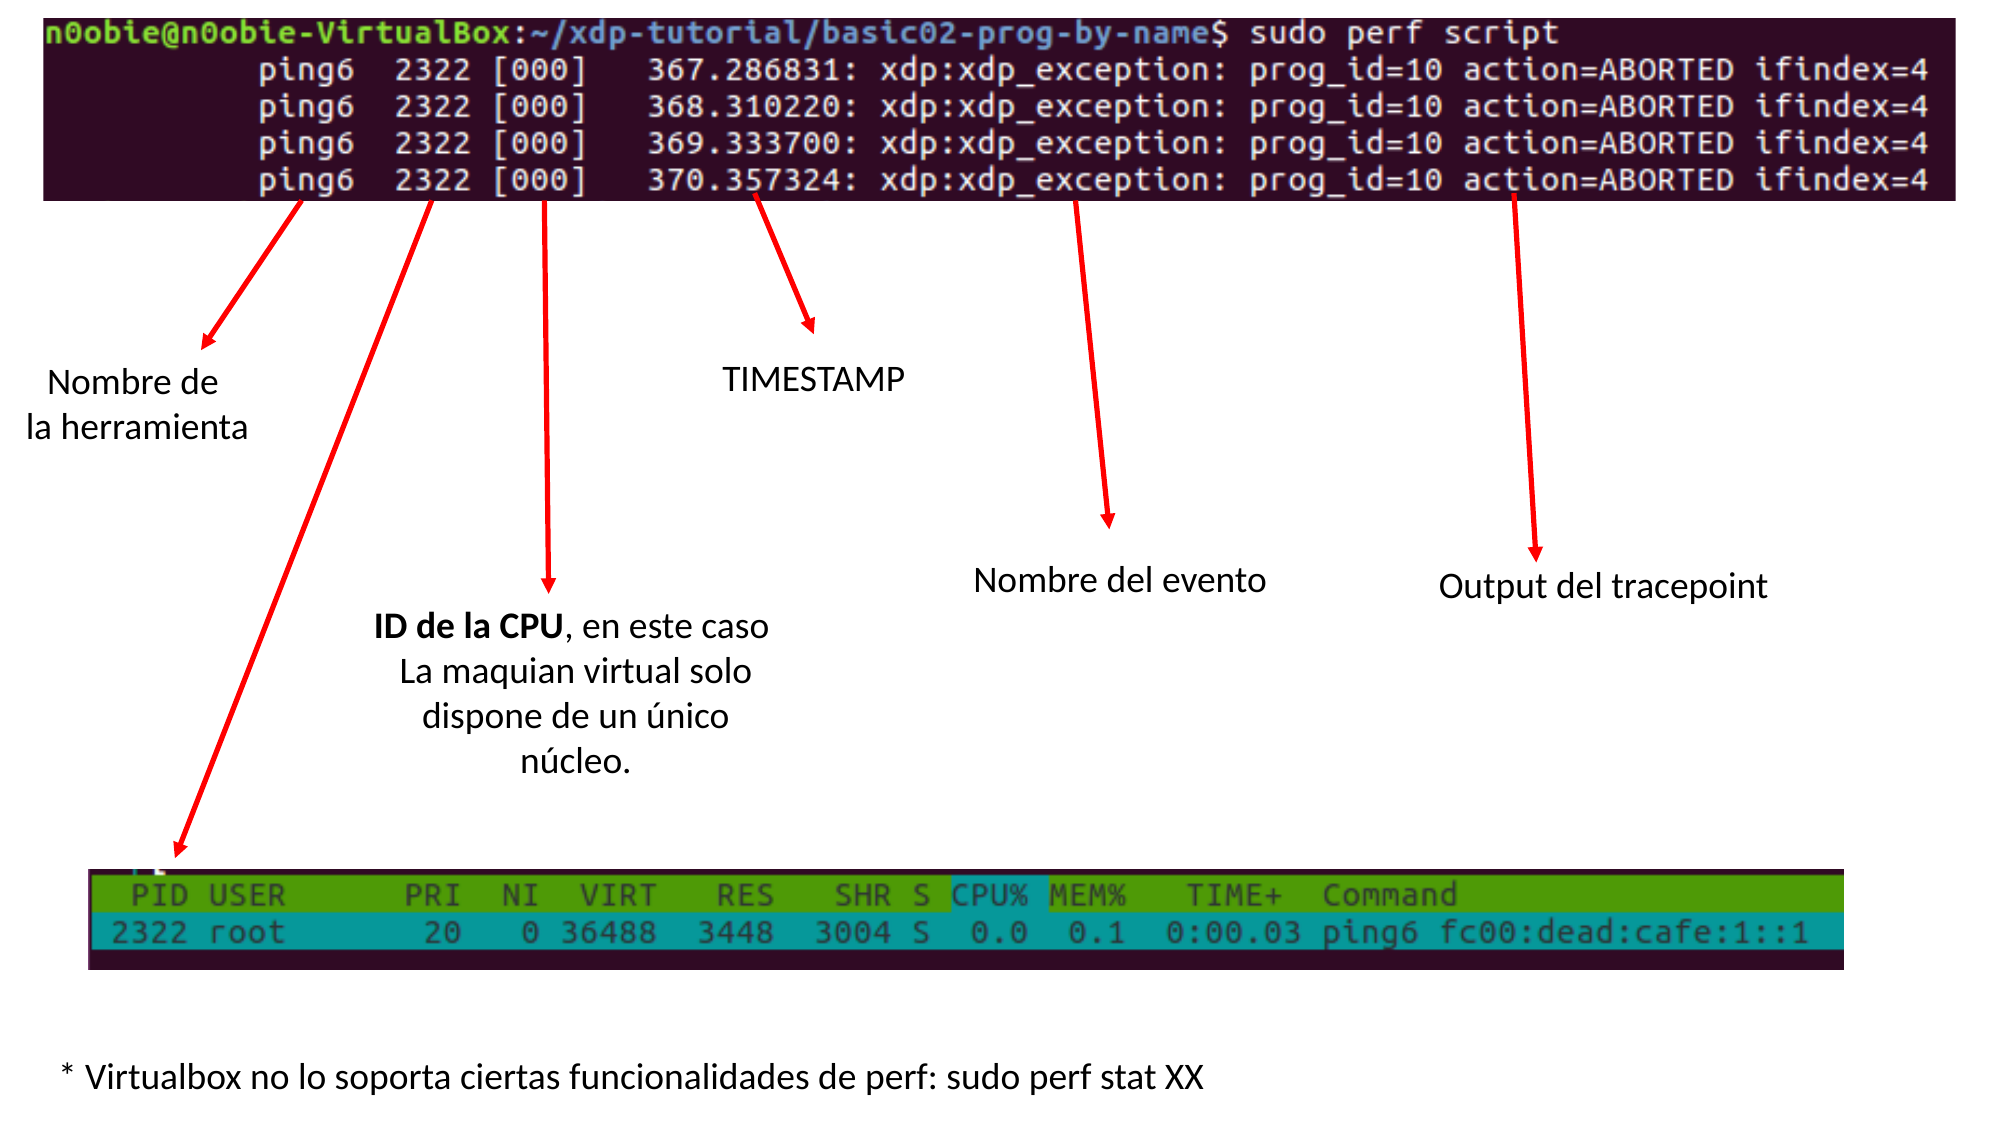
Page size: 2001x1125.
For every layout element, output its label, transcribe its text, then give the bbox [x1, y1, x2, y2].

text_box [544, 200, 549, 594]
picture [88, 869, 1844, 970]
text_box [1513, 193, 1537, 563]
picture [43, 18, 1956, 201]
text_box * Virtualbox no lo soporta ciertas funcionalidades de perf: sudo perf stat XX [43, 1044, 1338, 1105]
text_box ID de la CPU, en este caso La maquian virtual solo dispone de un único núcleo. [432, 593, 797, 789]
text_box TIMESTAMP [707, 346, 1075, 407]
text_box Nombre de la herramienta [0, 349, 174, 500]
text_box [174, 200, 432, 859]
text_box Output del tracepoint [1423, 553, 1910, 613]
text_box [754, 193, 814, 335]
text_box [1075, 200, 1110, 530]
text_box Nombre del evento [958, 547, 1513, 608]
